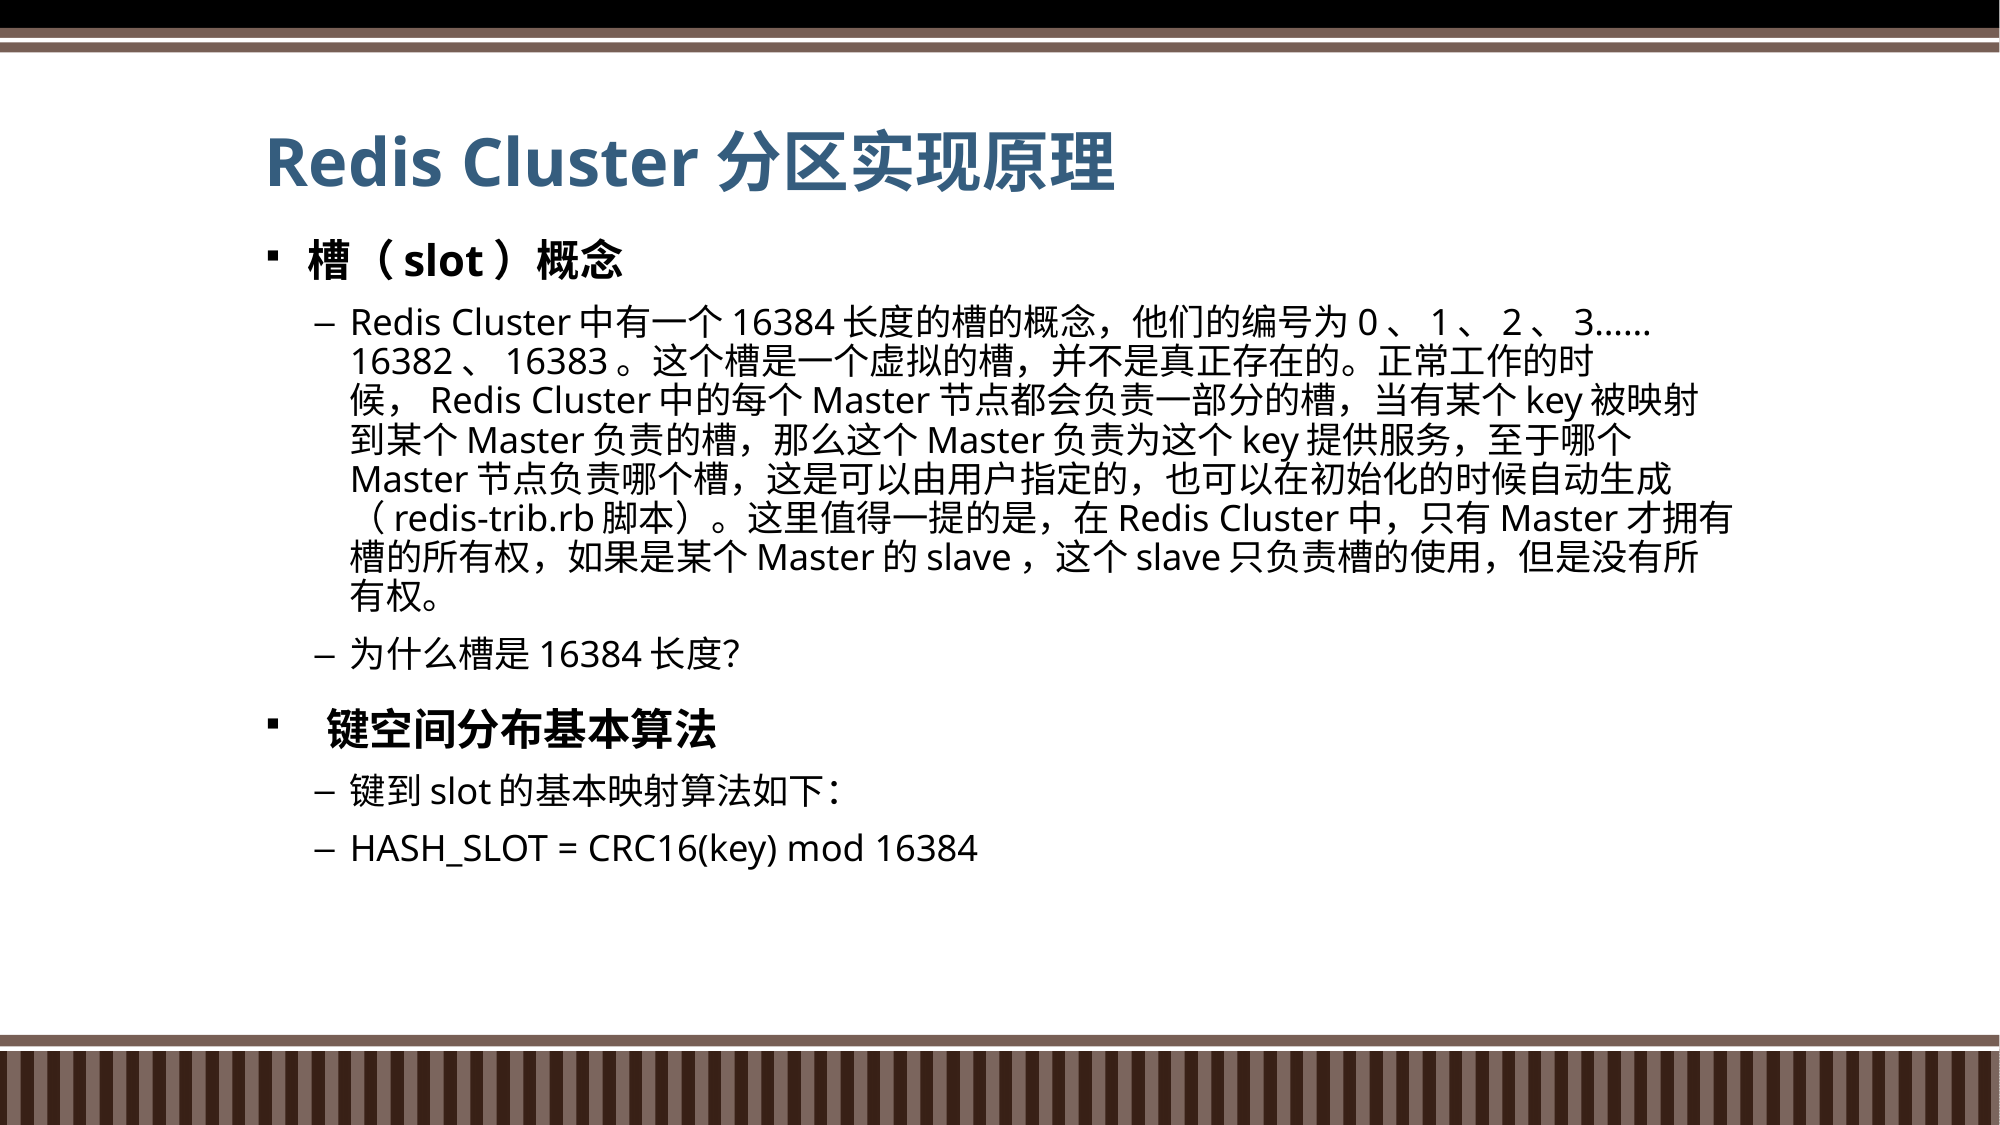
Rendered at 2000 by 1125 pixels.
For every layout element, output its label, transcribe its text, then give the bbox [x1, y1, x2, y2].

title Redis Cluster分区实现原理 [249, 99, 1750, 209]
list 槽（slot）概念 Redis Cluster中有一个16384长度的槽的概念，他们的编号为0、1、2、3……16382、16383。这个槽是一个虚拟的槽，并不是真正存在的。正常工作的时候，Redis Cluster中的每个Master节点都会负责一部分的槽，当有某个key被映射到某个Master负责的槽，那么这个Master负责为这个key提供服务，至于哪个Master节点负责哪个槽，这是可以由用户指定的，也可以在初始化的时候自动生成（redis-trib.rb脚本）。这里值得一提的是，在Redis Cluster中，只有Master才拥有槽的所有权，如果是某个Master的slave，这个slave只负责槽的使用，但是没有所有权。 为什么槽是16384长度？ 键空间分布基本算法 键到slot的基本映射算法如下： HASH_SLOT = CRC16(key) mod 16384 [250, 231, 1751, 1012]
